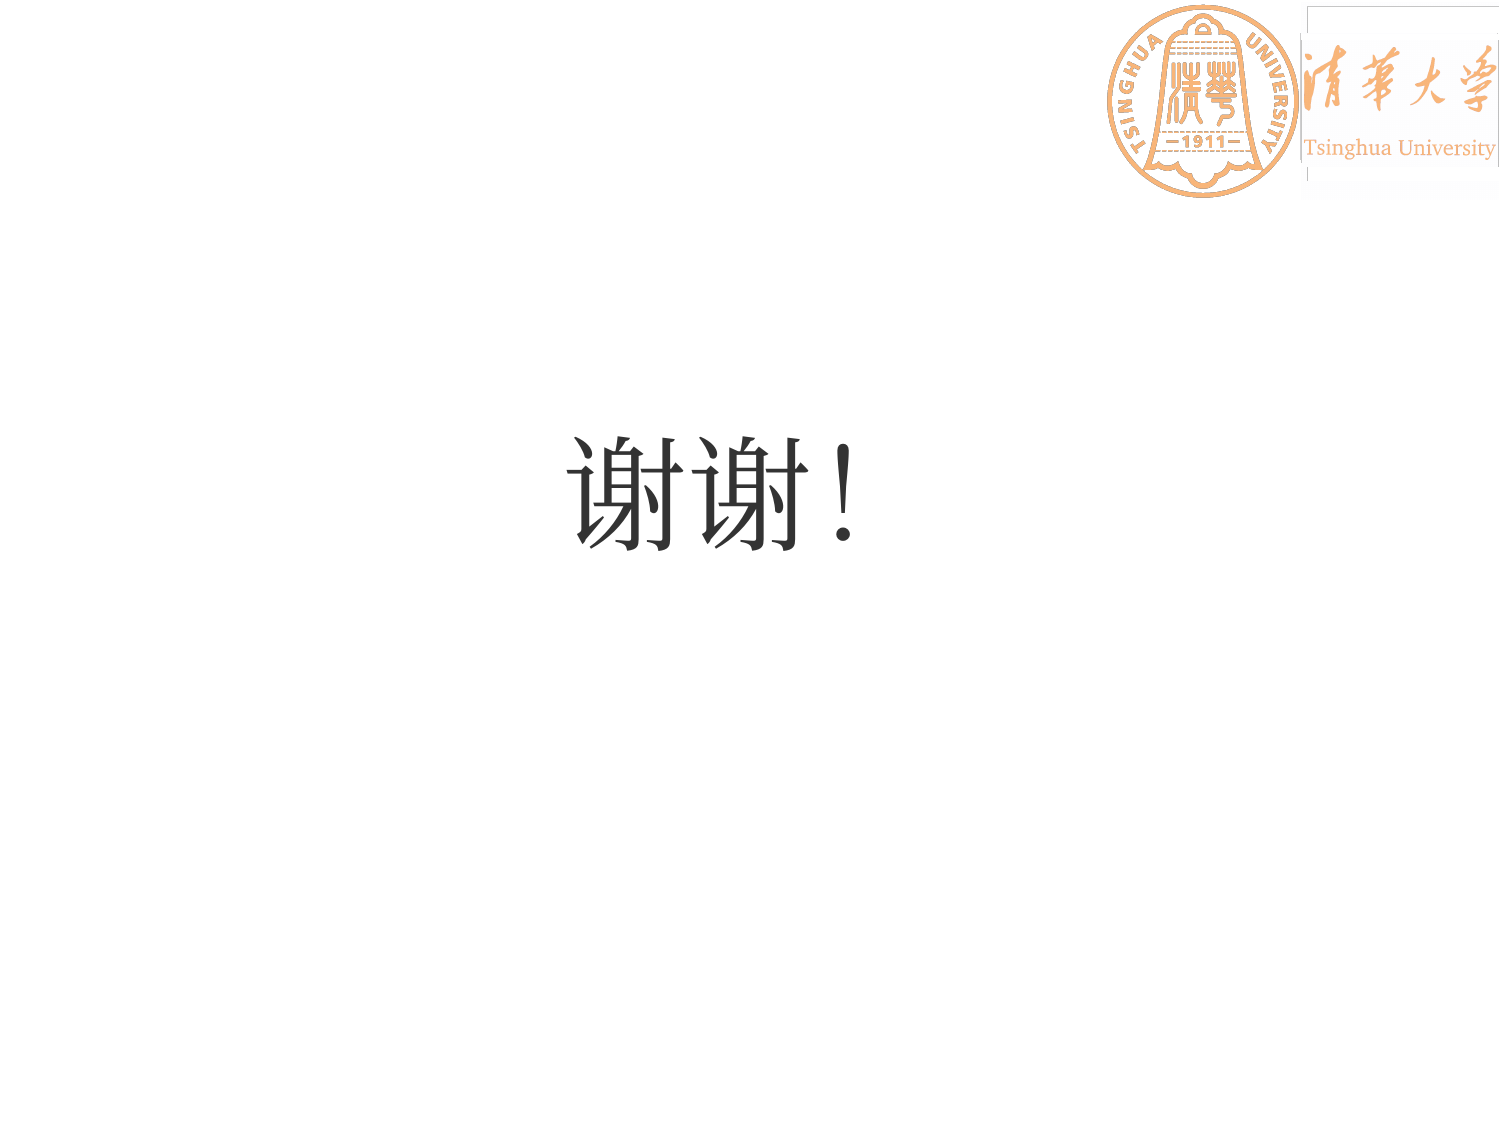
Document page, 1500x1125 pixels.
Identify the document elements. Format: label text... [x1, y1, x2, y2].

picture [1104, 2, 1499, 200]
title 谢谢！ [112, 184, 1388, 576]
